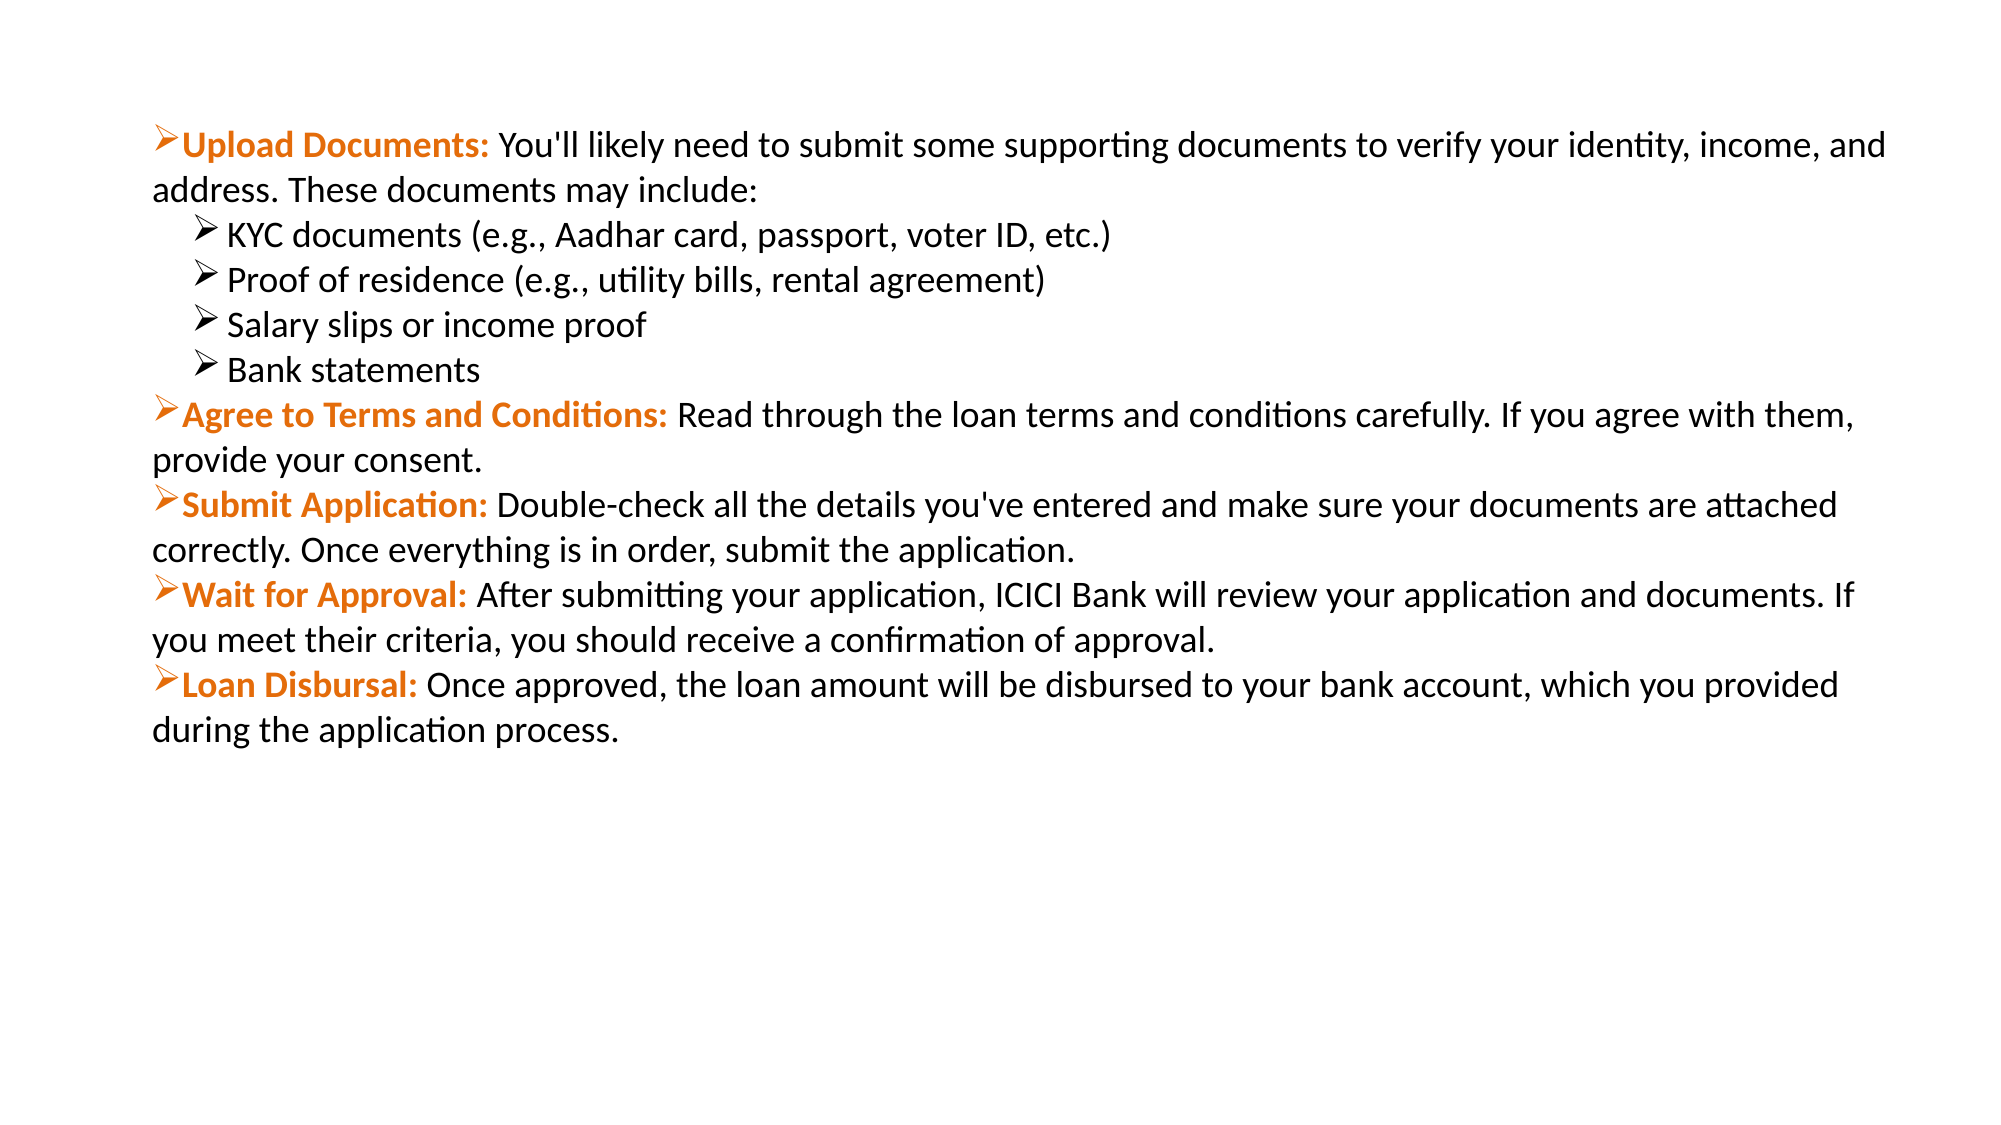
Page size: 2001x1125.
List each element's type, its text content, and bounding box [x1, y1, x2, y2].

text_box Upload Documents: You'll likely need to submit some supporting documents to verify your identity, income, and address. These documents may include: KYC documents (e.g., Aadhar card, passport, voter ID, etc.) Proof of residence (e.g., utility bills, rental agreement) Salary slips or income proof Bank statements Agree to Terms and Conditions: Read through the loan terms and conditions carefully. If you agree with them, provide your consent. Submit Application: Double-check all the details you've entered and make sure your documents are attached correctly. Once everything is in order, submit the application. Wait for Approval: After submitting your application, ICICI Bank will review your application and documents. If you meet their criteria, you should receive a confirmation of approval. Loan Disbursal: Once approved, the loan amount will be disbursed to your bank account, which you provided during the application process. [137, 112, 1913, 758]
